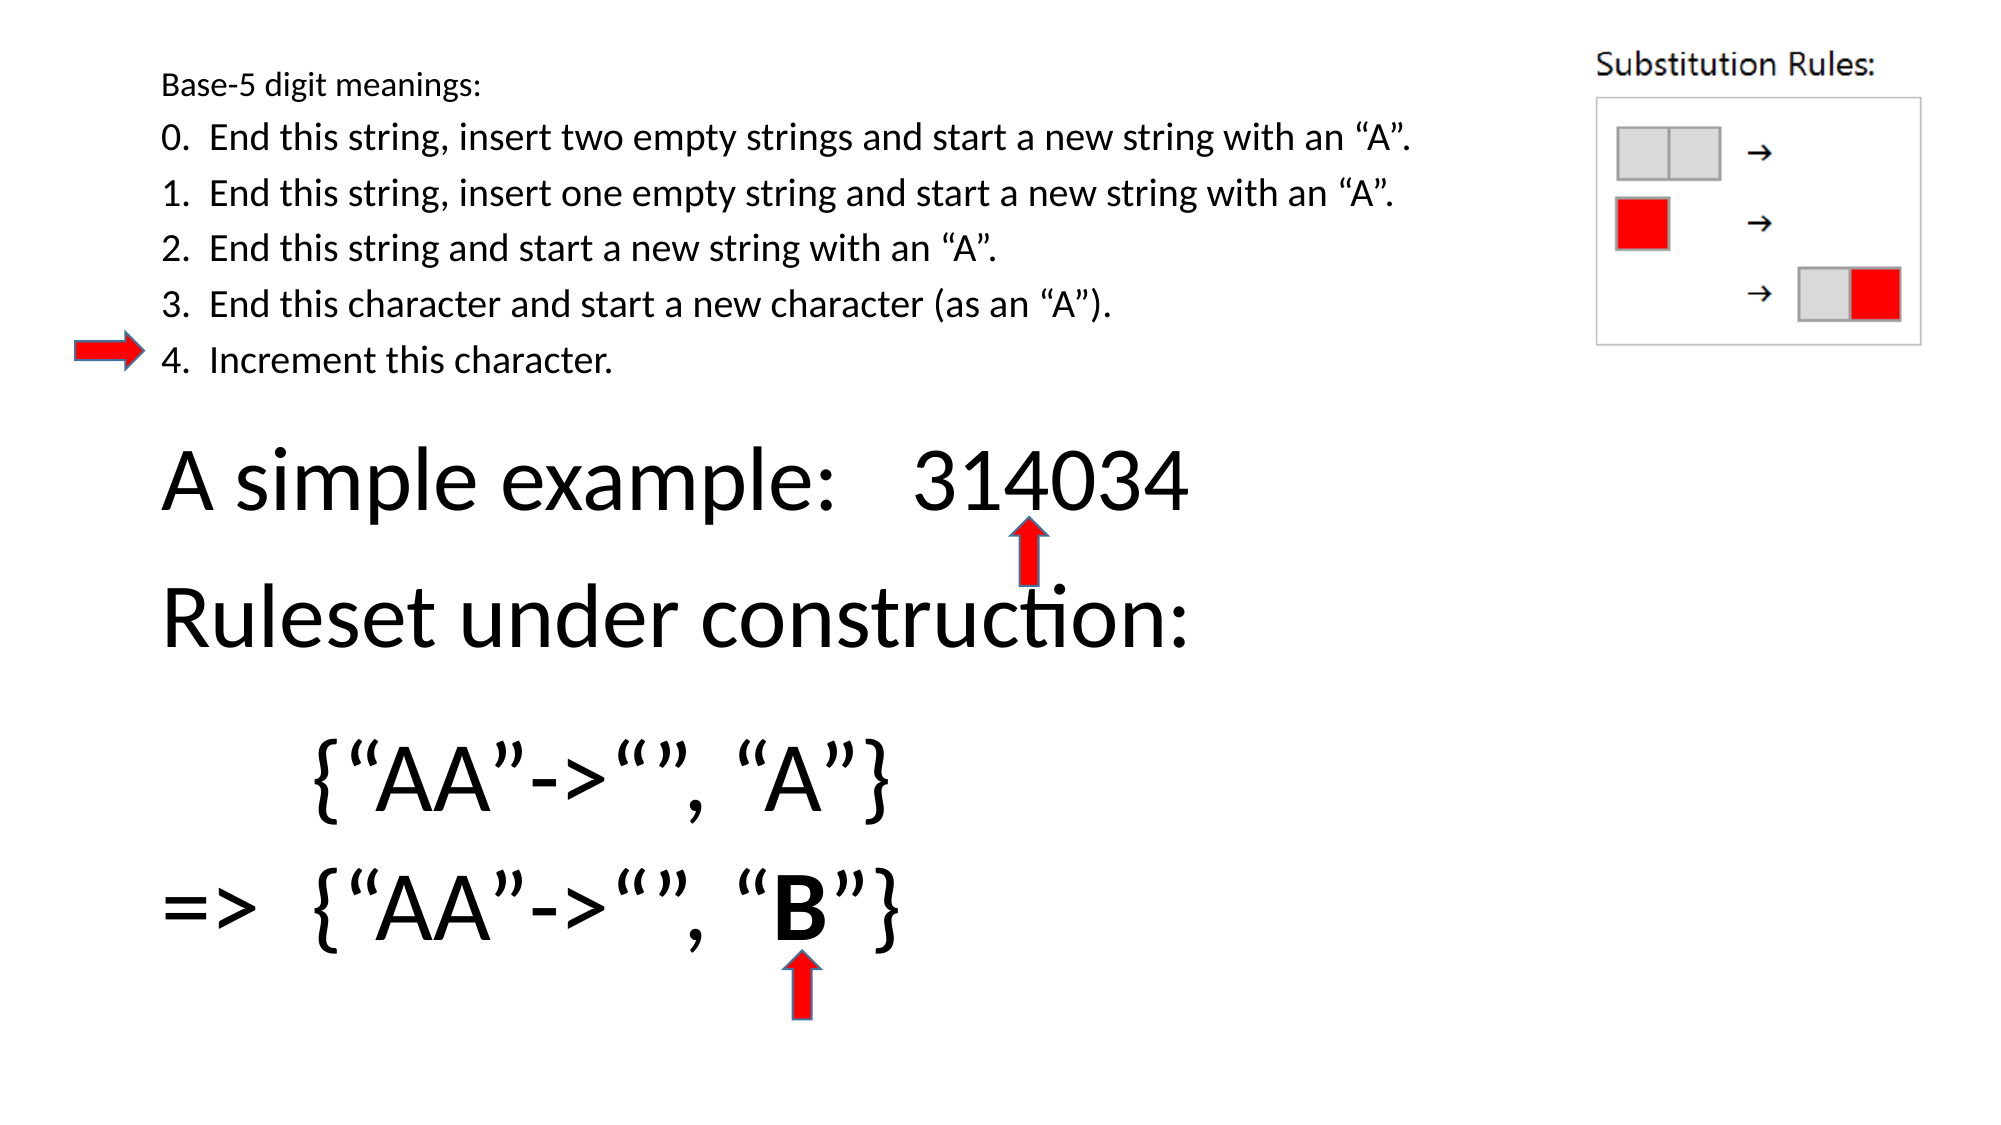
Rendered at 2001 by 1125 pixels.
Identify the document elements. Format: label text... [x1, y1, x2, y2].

text_box [1007, 515, 1051, 587]
text_box A simple example: 314034 Ruleset under construction: {“AA”->“”, “A”} => {“AA”->“”, “B”} [145, 424, 1979, 1013]
text_box [780, 948, 824, 1021]
list Base-5 digit meanings: 0. End this string, insert two empty strings and start a new string with an “A”. 1. End this string, insert one empty string and start a new string with an “A”. 2. End this string and start a new string with an “A”. 3. End this character and start a new character (as an “A”). 4. Increment this character. [146, 58, 1501, 392]
text_box [74, 329, 146, 372]
picture [1582, 39, 1932, 354]
